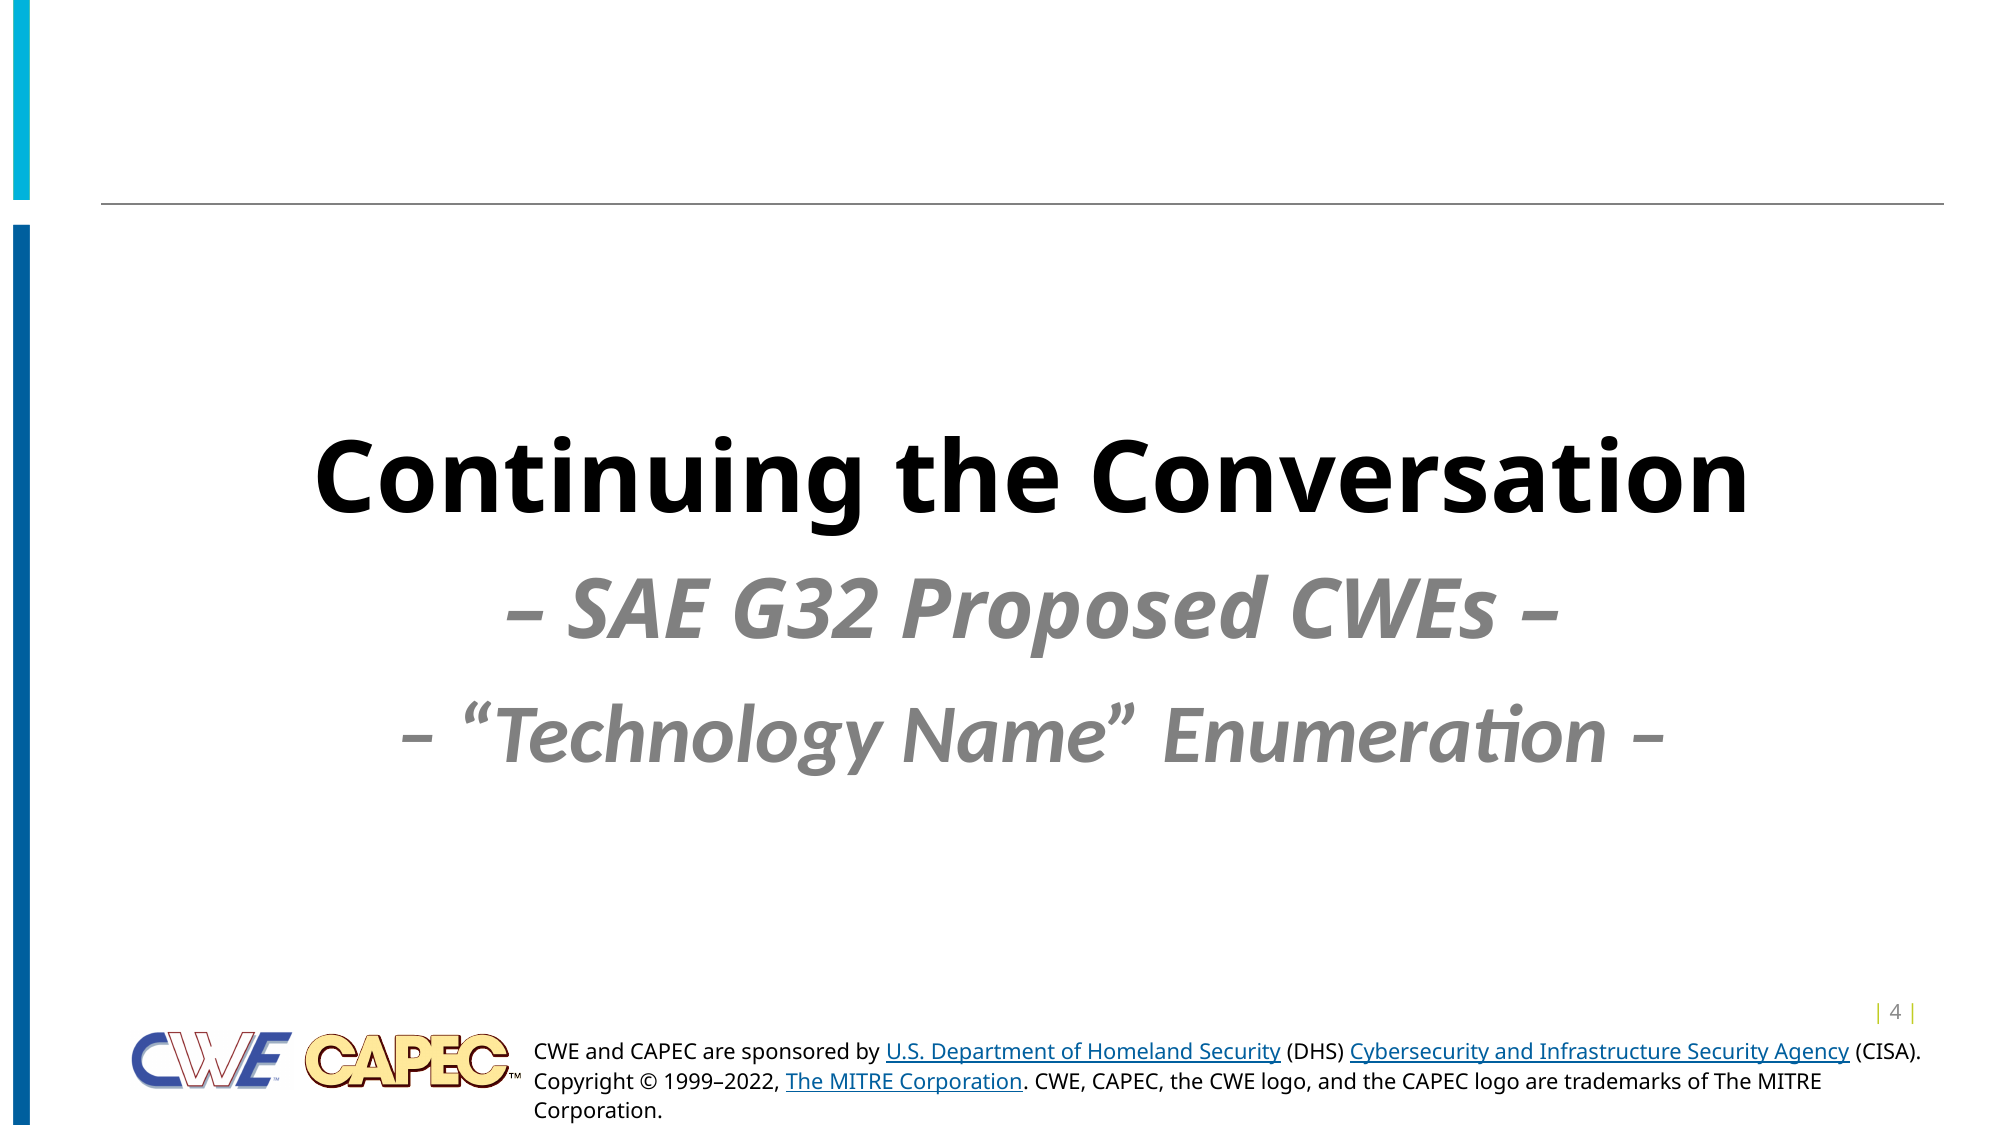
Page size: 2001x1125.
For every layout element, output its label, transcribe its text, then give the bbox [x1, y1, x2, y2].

picture [130, 1021, 527, 1099]
slide_number | 4 | [1824, 1004, 1934, 1035]
list Continuing the Conversation – SAE G32 Proposed CWEs – – “Technology Name” Enumeration – [133, 237, 1934, 991]
